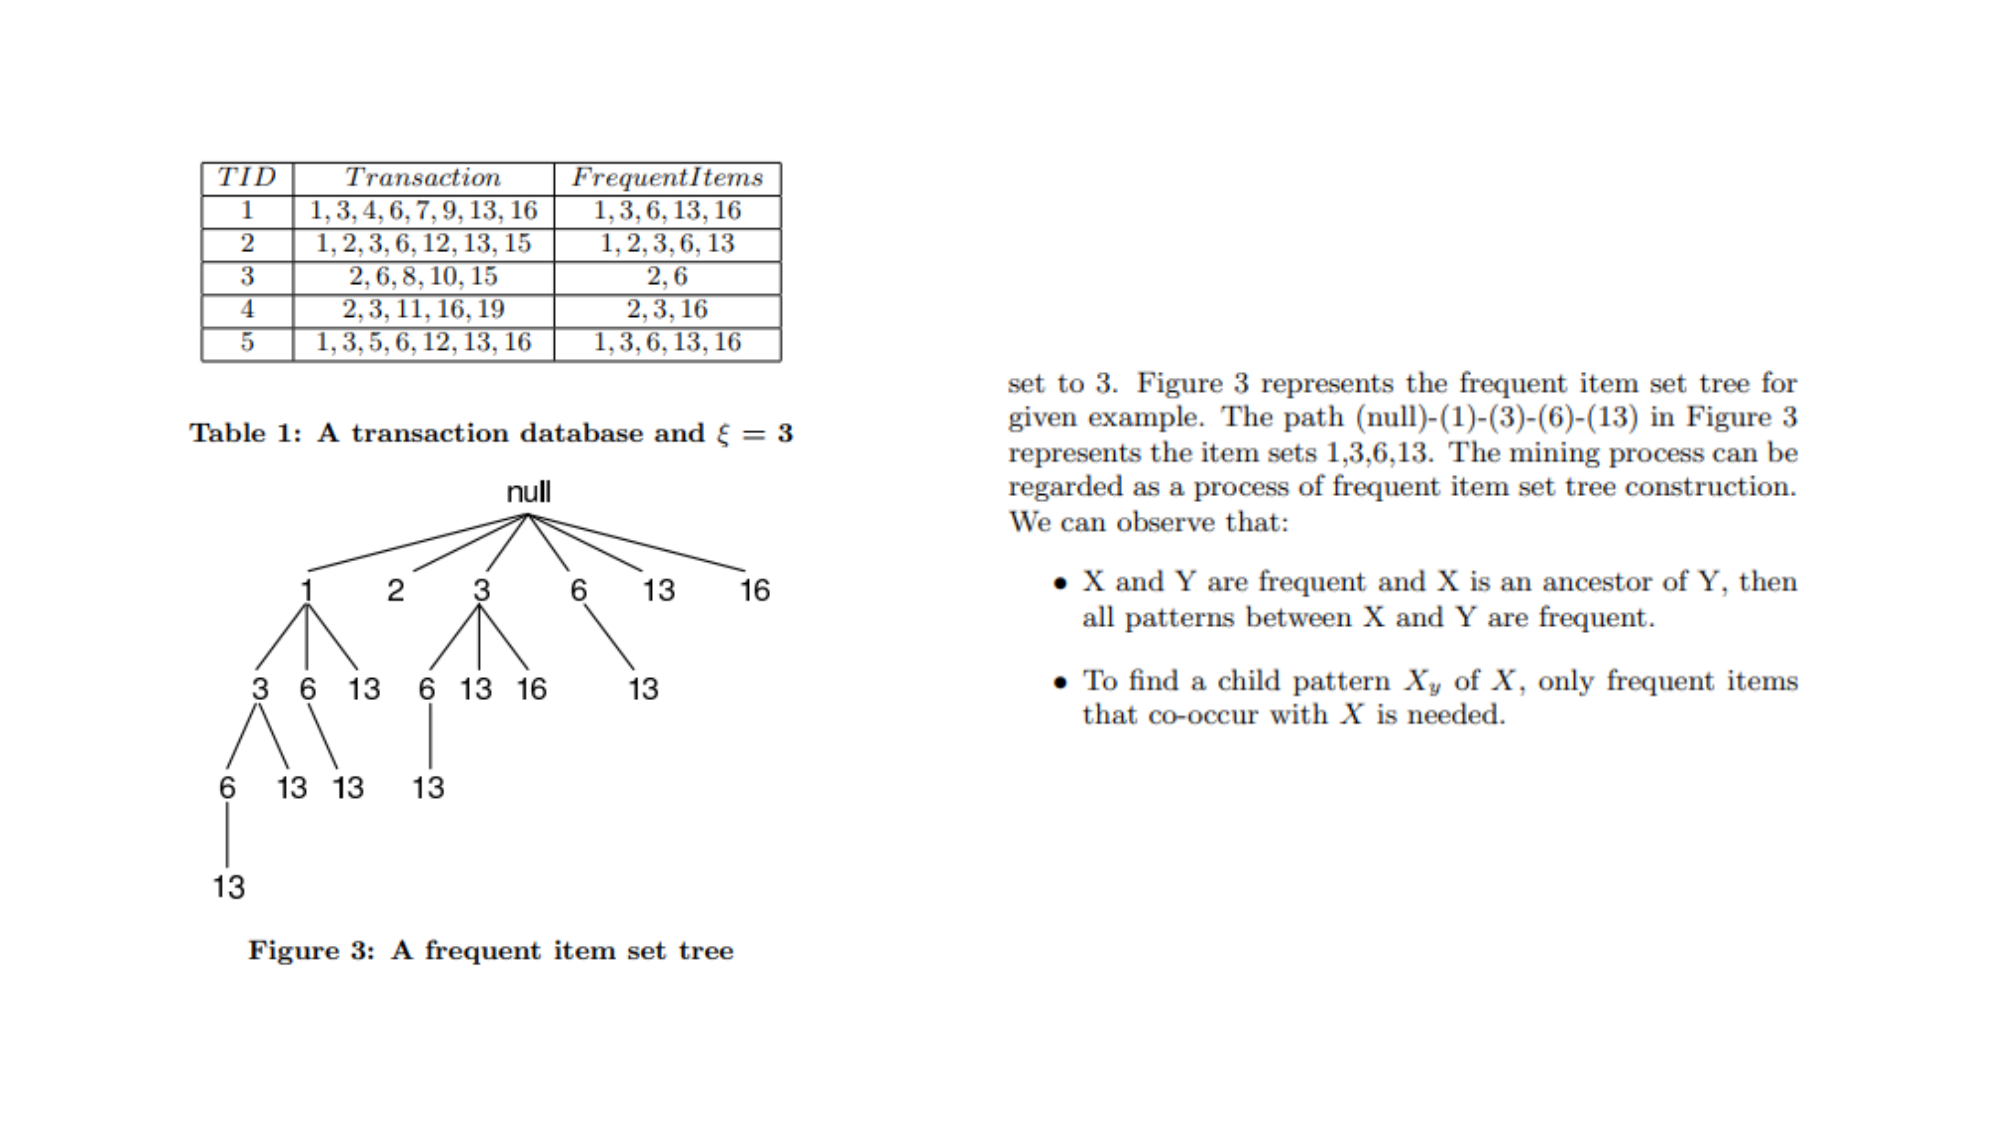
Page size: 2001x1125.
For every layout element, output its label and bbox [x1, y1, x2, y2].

picture [999, 369, 1816, 756]
list [175, 135, 845, 998]
